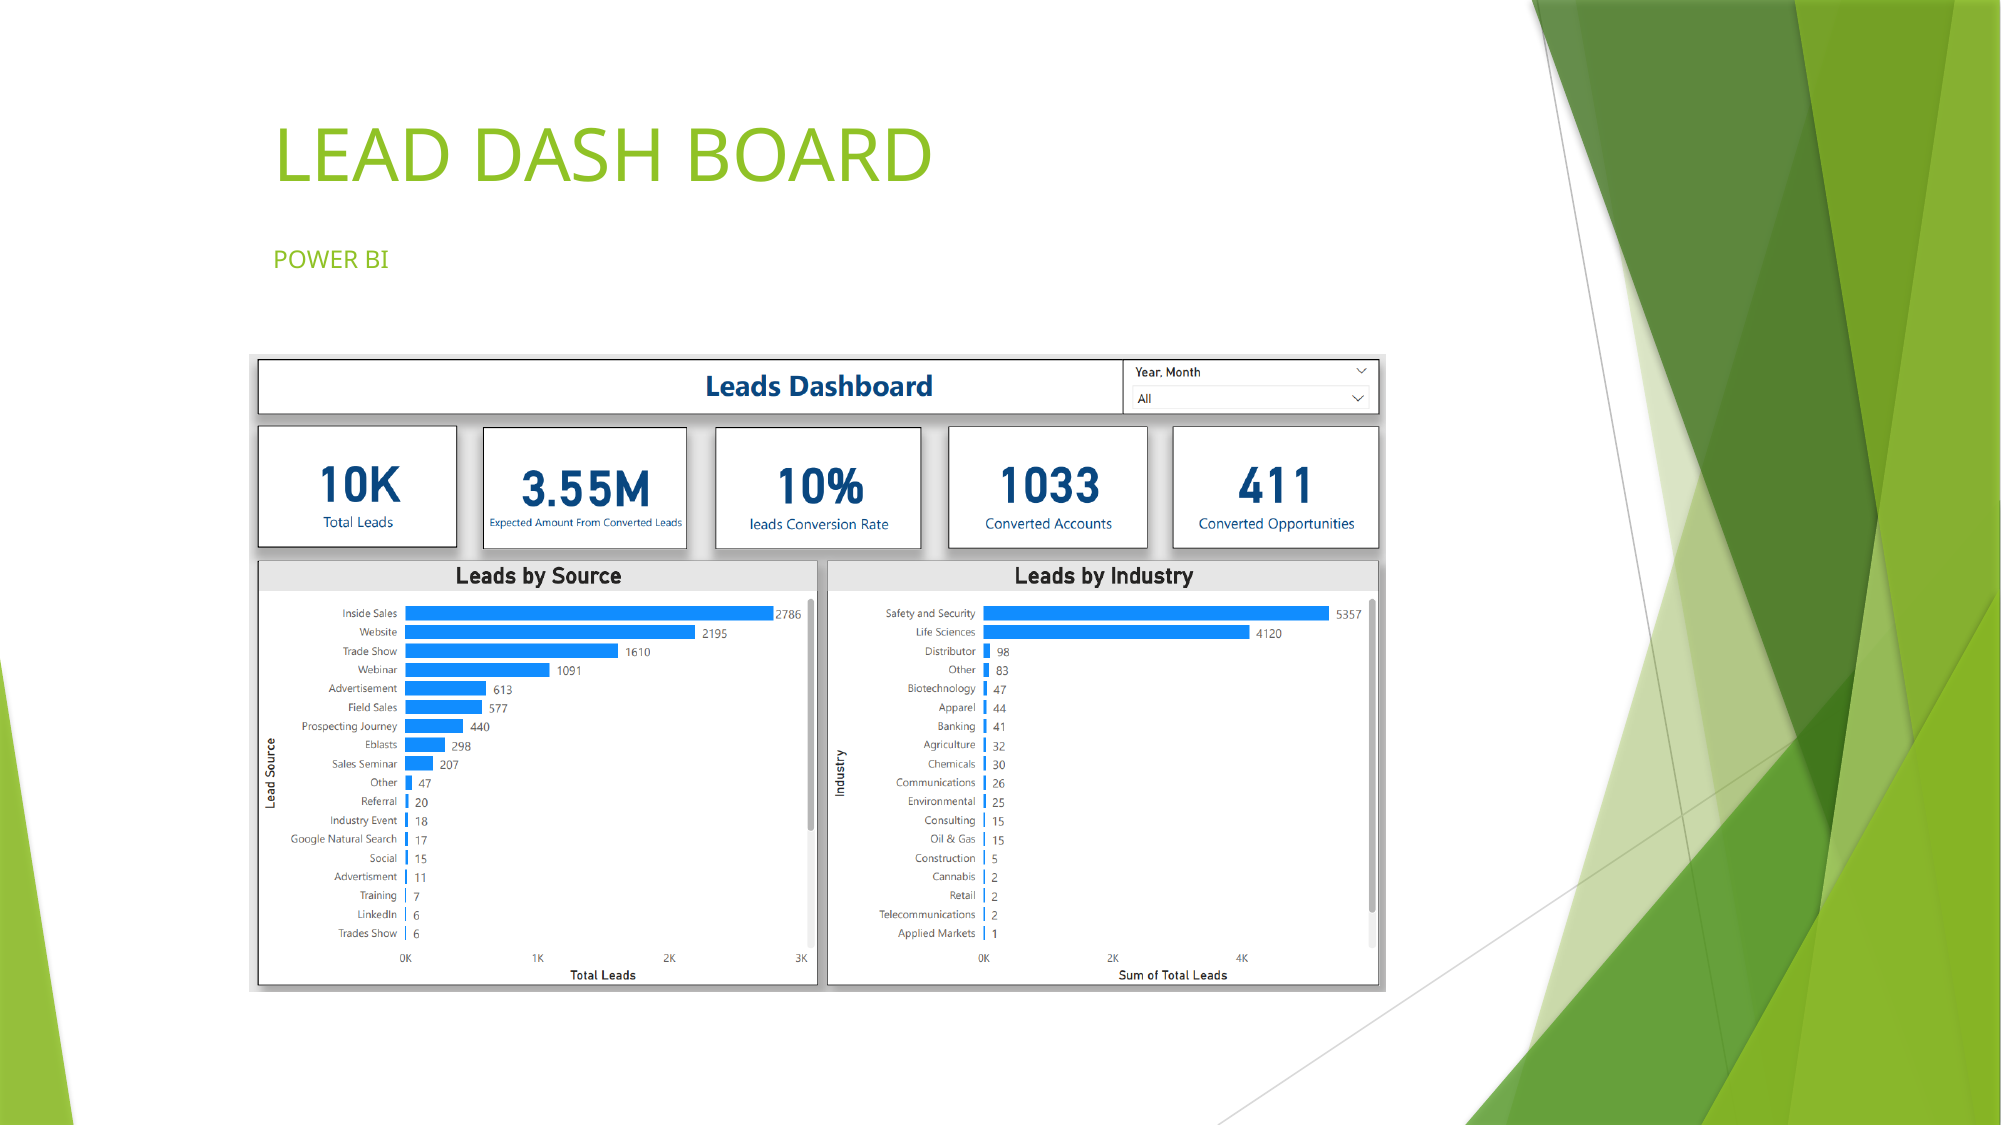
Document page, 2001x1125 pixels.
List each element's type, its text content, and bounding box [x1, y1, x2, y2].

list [246, 353, 1386, 992]
title LEAD DASH BOARD POWER BI [111, 99, 1522, 317]
